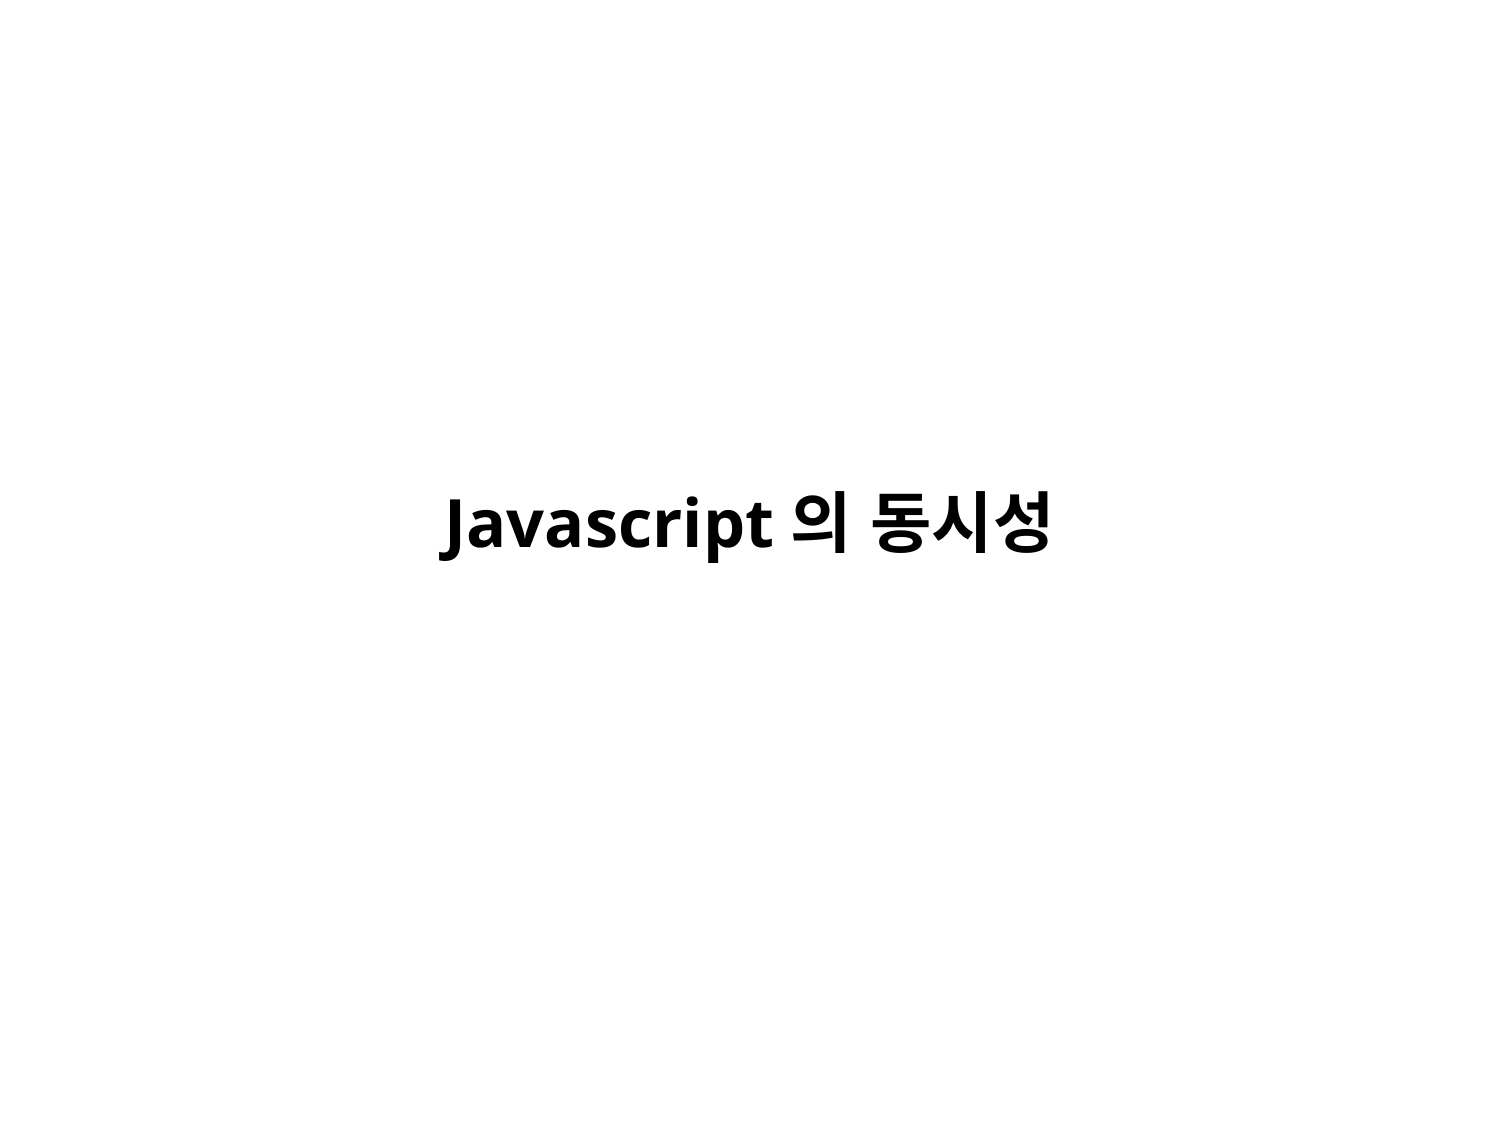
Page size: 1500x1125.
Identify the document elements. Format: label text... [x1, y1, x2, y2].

text_box Javascript의 동시성 [315, 468, 1184, 575]
